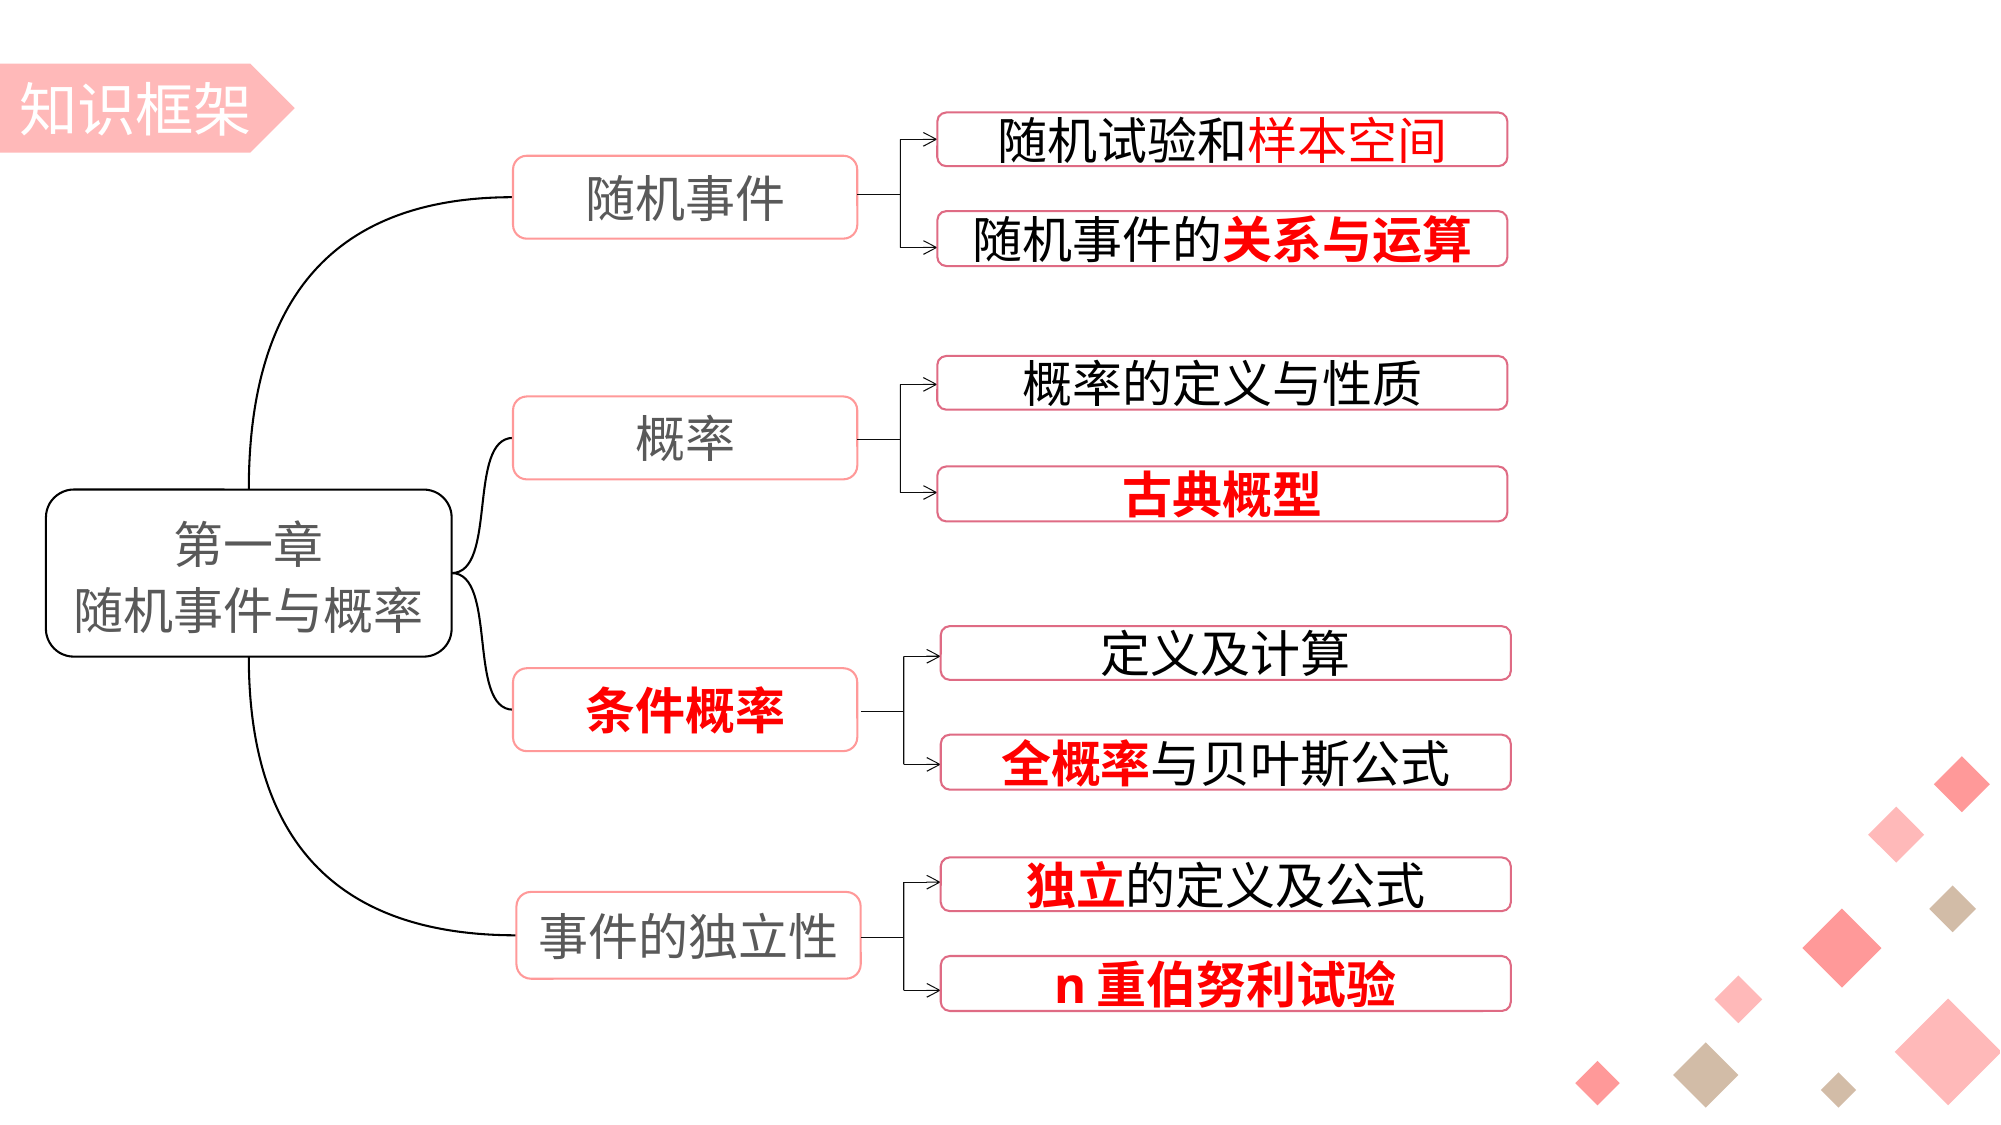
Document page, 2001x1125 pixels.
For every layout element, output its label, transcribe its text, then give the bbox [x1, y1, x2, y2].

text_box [516, 857, 1511, 1012]
text_box 随机事件 [511, 154, 857, 240]
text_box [857, 139, 938, 248]
text_box 古典概型 [936, 465, 1509, 523]
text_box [451, 437, 514, 574]
text_box 随机试验和样本空间 [936, 111, 1509, 168]
text_box 知识框架 [0, 63, 295, 153]
text_box 条件概率 [523, 667, 859, 753]
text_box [857, 384, 938, 493]
text_box 第一章 随机事件与概率 [44, 488, 451, 658]
text_box 概率 [516, 395, 857, 481]
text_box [234, 211, 528, 476]
text_box 随机事件的关系与运算 [936, 210, 1509, 268]
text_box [1576, 757, 2000, 1107]
text_box 定义及计算 [939, 625, 1512, 681]
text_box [860, 656, 941, 765]
text_box 全概率与贝叶斯公式 [939, 733, 1512, 791]
text_box 概率的定义与性质 [936, 354, 1509, 411]
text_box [243, 662, 523, 930]
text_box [451, 574, 514, 710]
